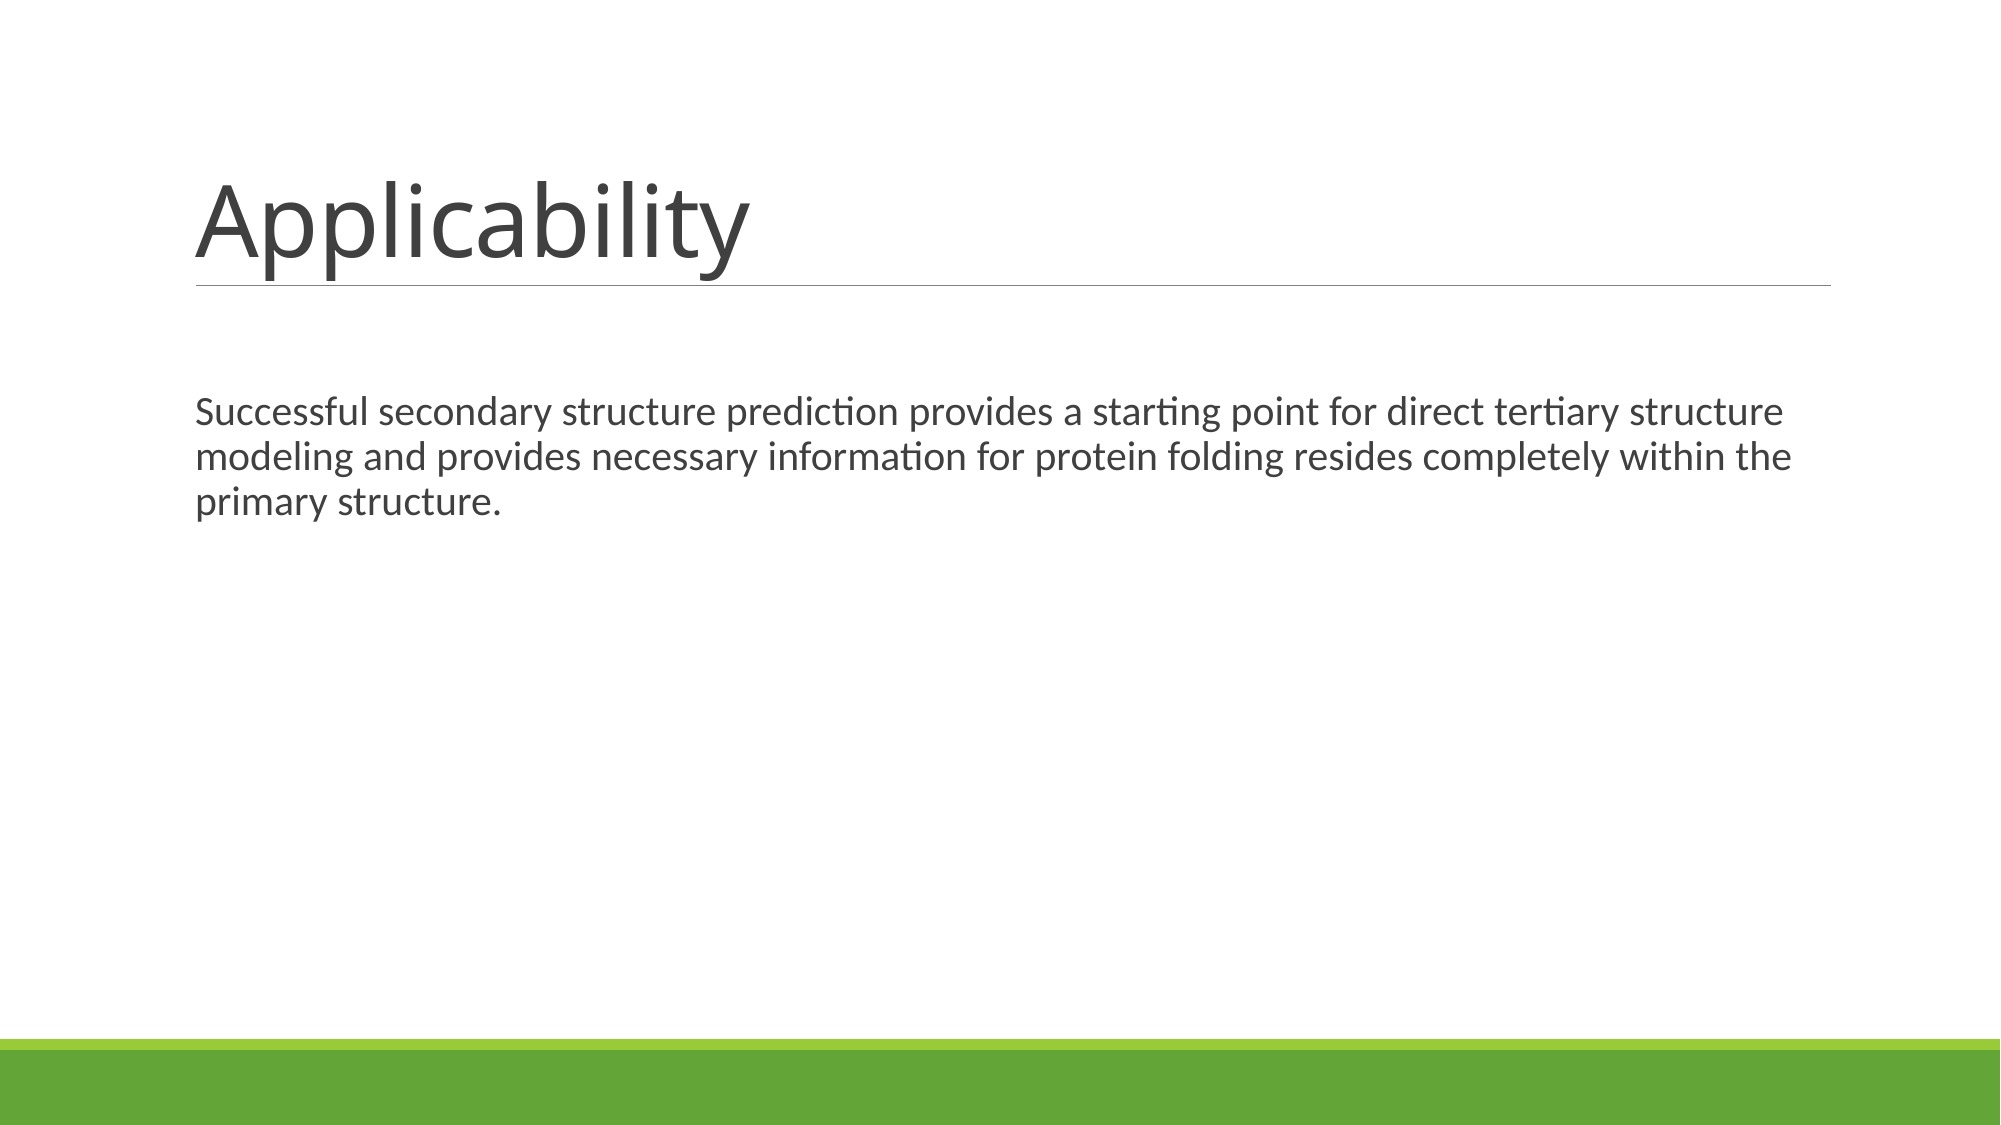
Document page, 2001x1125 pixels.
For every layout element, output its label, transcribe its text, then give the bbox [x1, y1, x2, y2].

title Applicability [180, 47, 1830, 285]
list Successful secondary structure prediction provides a starting point for direct tertiary structure modeling and provides necessary information for protein folding resides completely within the primary structure. [180, 302, 1830, 963]
